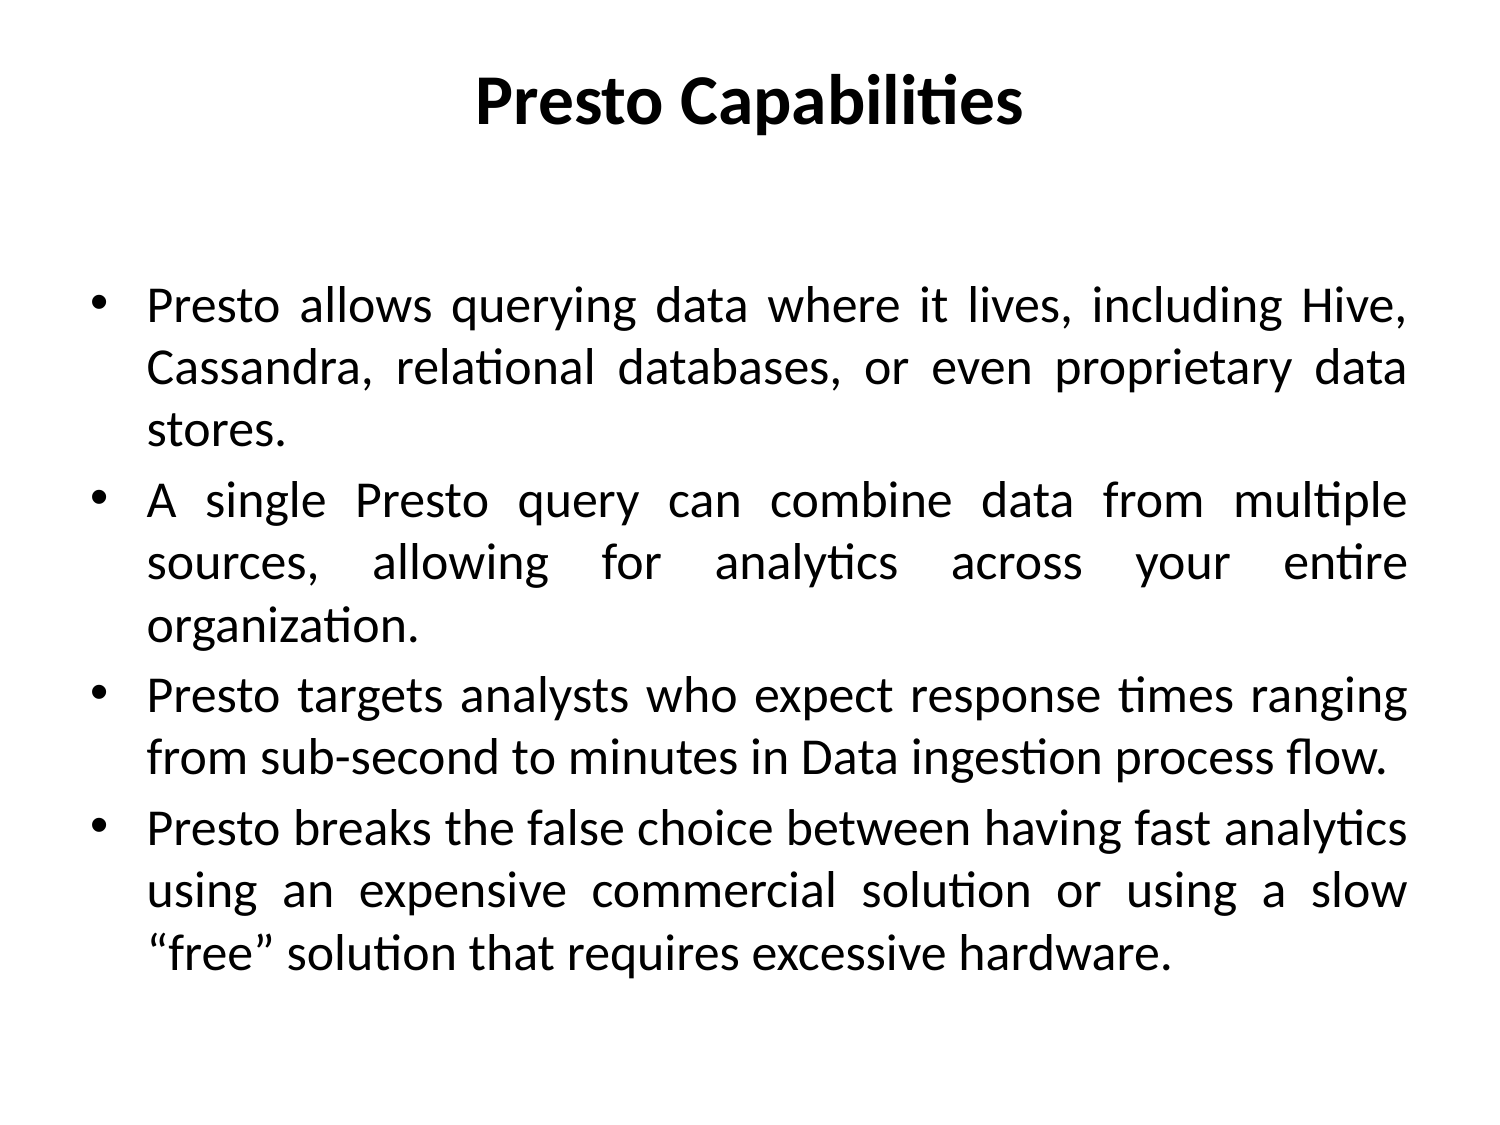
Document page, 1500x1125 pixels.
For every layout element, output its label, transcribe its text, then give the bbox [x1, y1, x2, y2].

title Presto Capabilities [75, 45, 1425, 233]
list Presto allows querying data where it lives, including Hive, Cassandra, relational databases, or even proprietary data stores. A single Presto query can combine data from multiple sources, allowing for analytics across your entire organization. Presto targets analysts who expect response times ranging from sub-second to minutes in Data ingestion process flow. Presto breaks the false choice between having fast analytics using an expensive commercial solution or using a slow “free” solution that requires excessive hardware. [75, 262, 1425, 1005]
